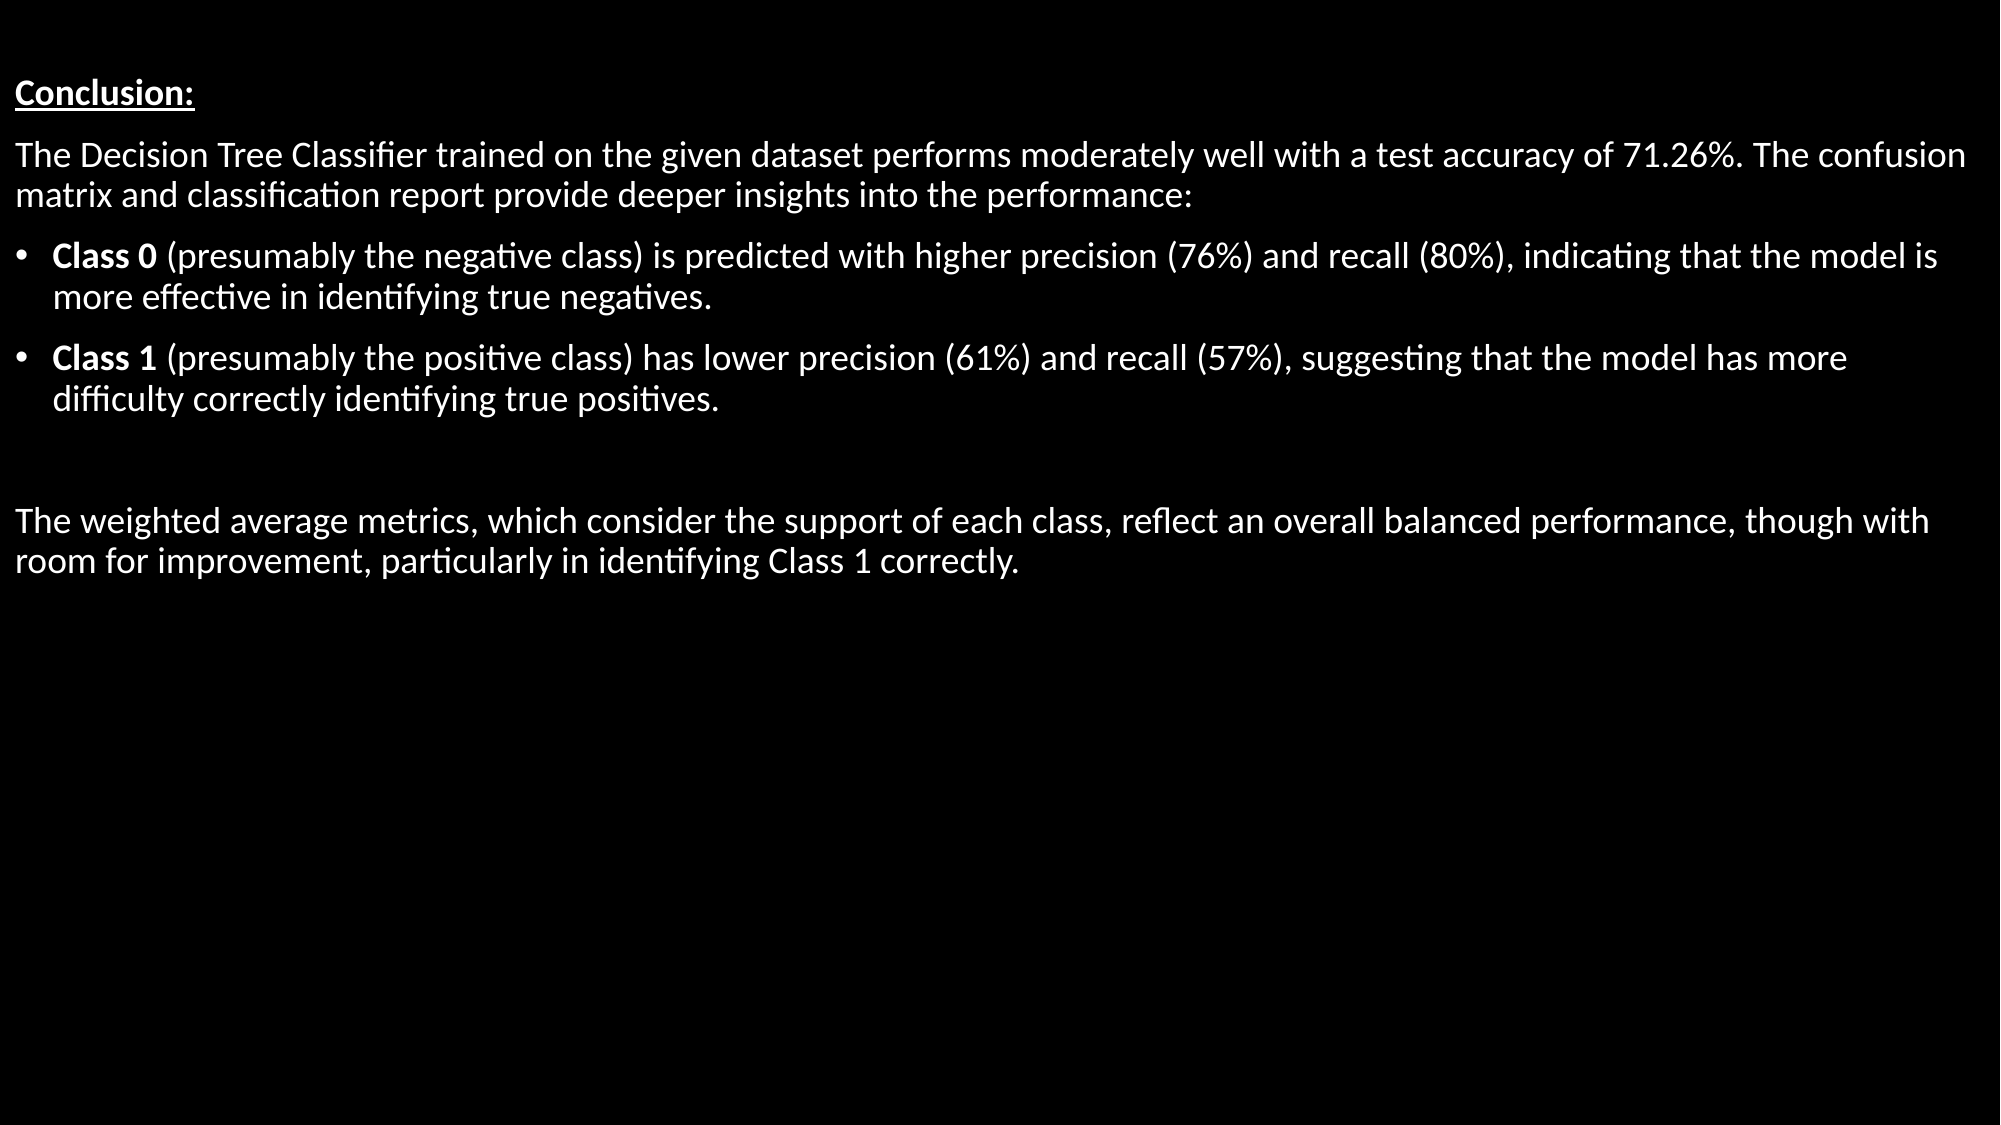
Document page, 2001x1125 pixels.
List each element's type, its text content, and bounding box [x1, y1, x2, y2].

list Conclusion: The Decision Tree Classifier trained on the given dataset performs moderately well with a test accuracy of 71.26%. The confusion matrix and classification report provide deeper insights into the performance: Class 0 (presumably the negative class) is predicted with higher precision (76%) and recall (80%), indicating that the model is more effective in identifying true negatives. Class 1 (presumably the positive class) has lower precision (61%) and recall (57%), suggesting that the model has more difficulty correctly identifying true positives. The weighted average metrics, which consider the support of each class, reflect an overall balanced performance, though with room for improvement, particularly in identifying Class 1 correctly. [0, 0, 2000, 1125]
